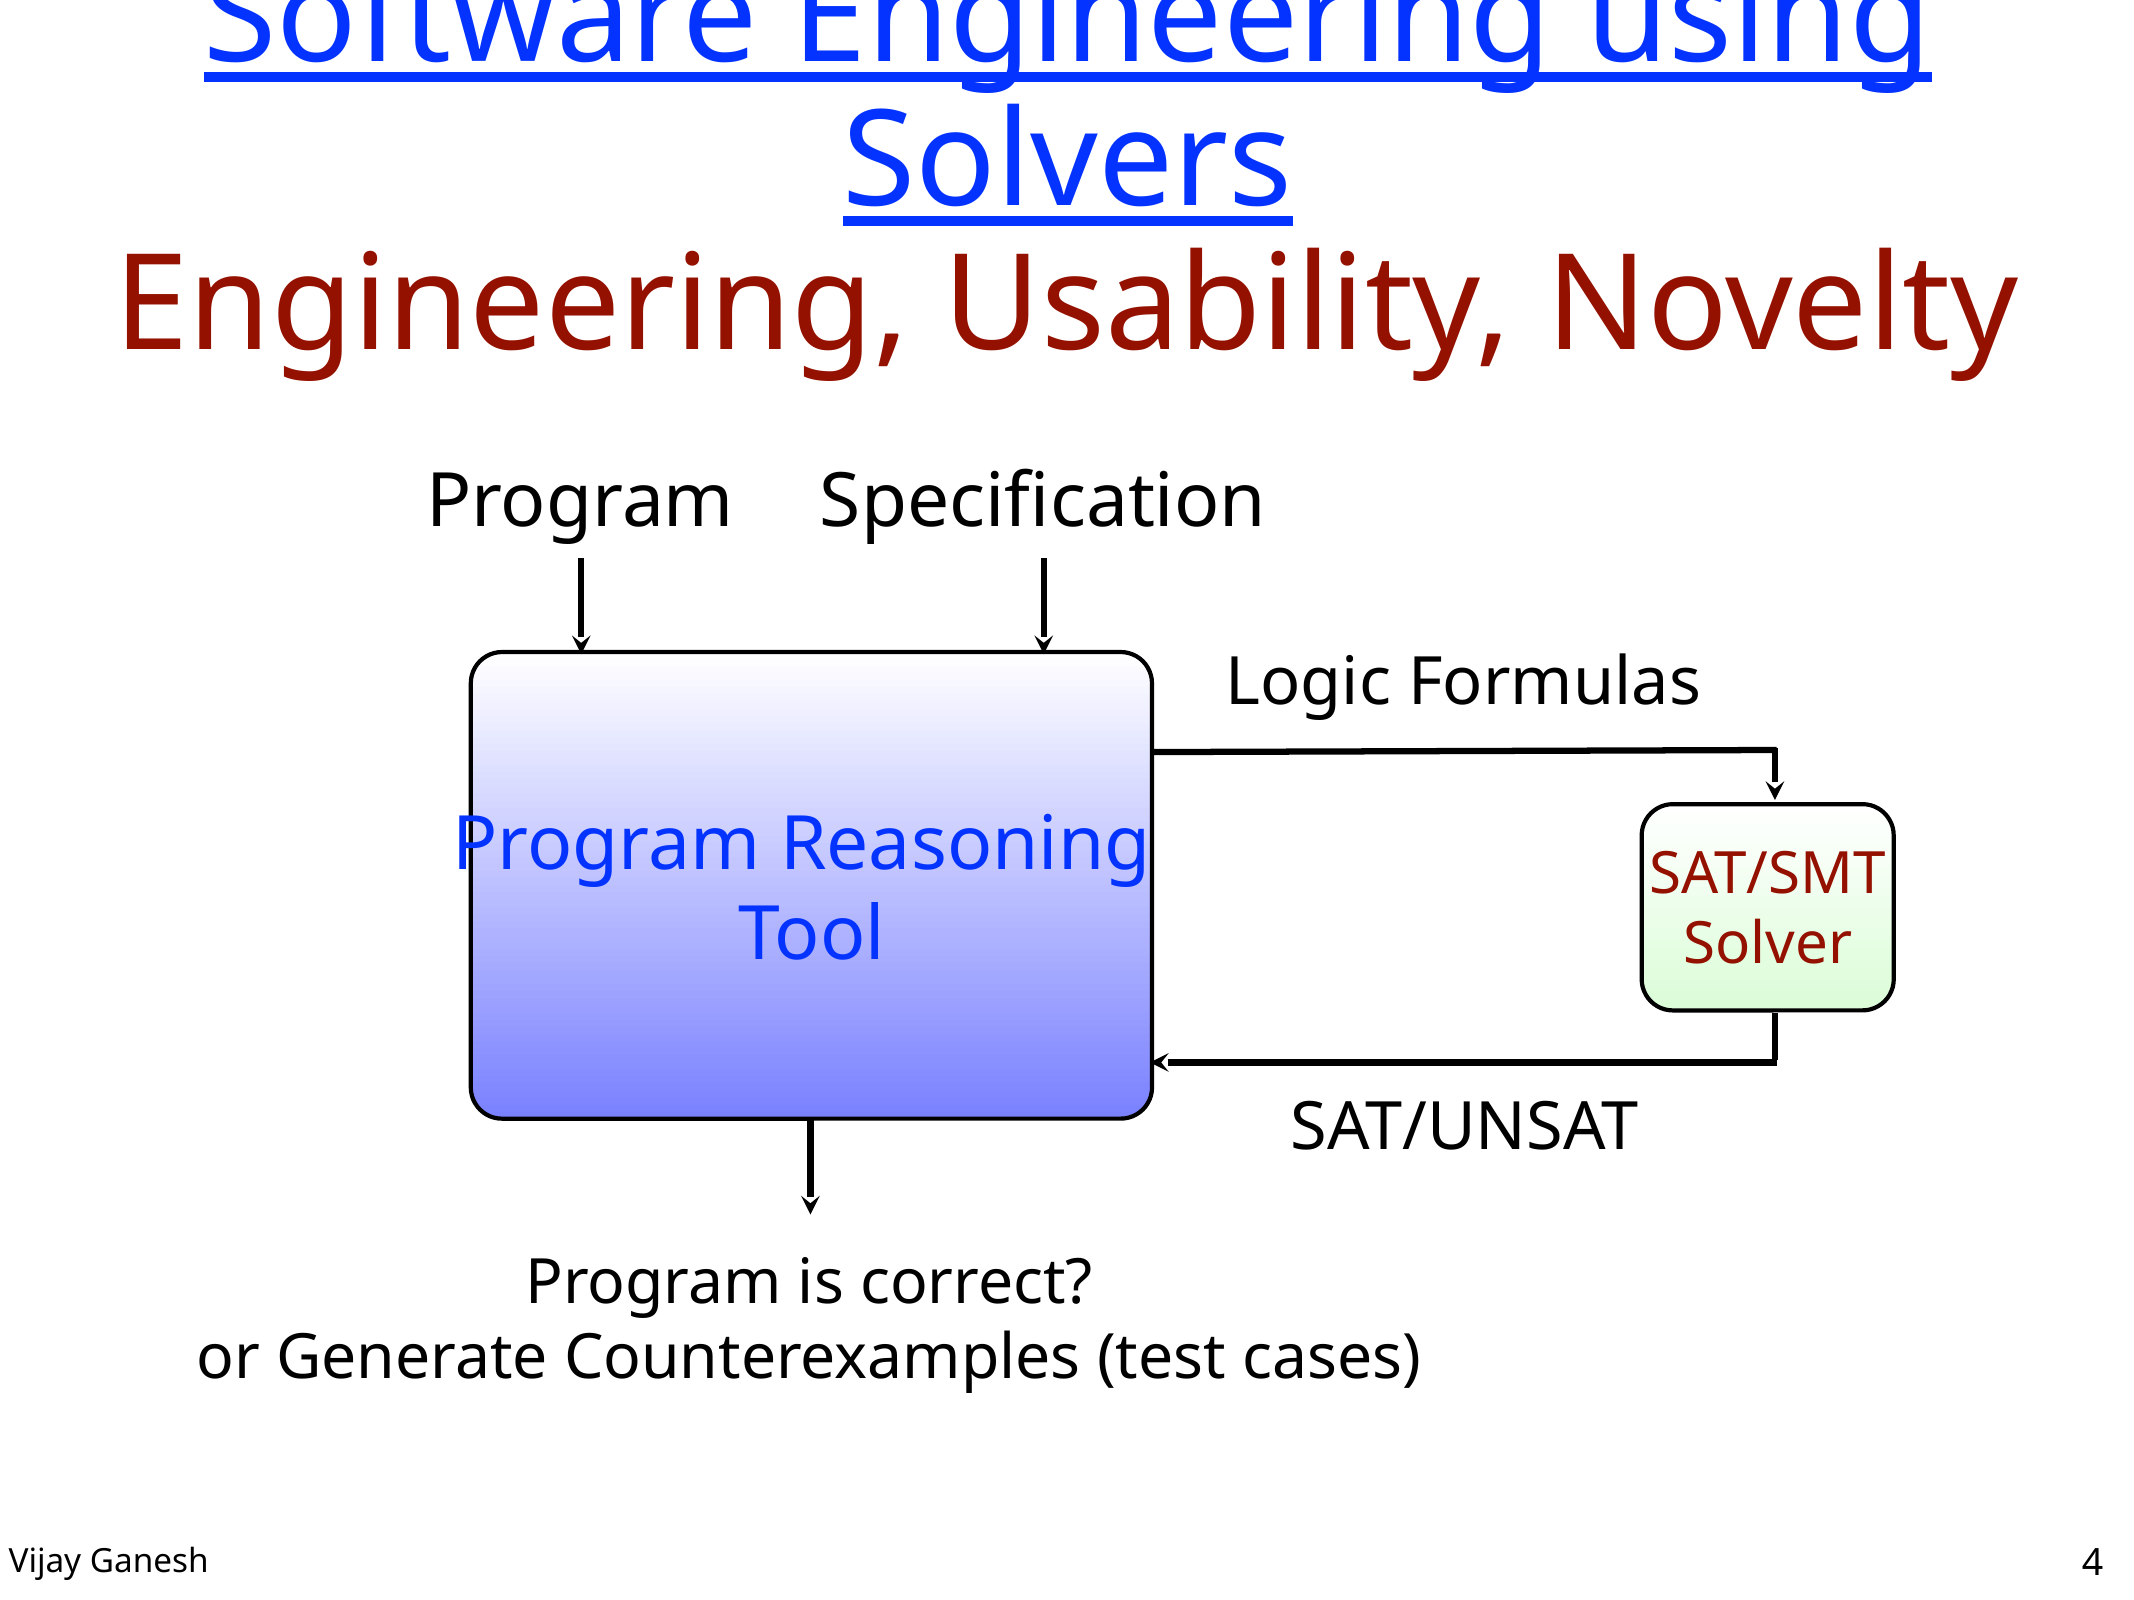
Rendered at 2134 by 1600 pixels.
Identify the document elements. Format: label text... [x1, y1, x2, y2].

title Software Engineering using Solvers Engineering, Usability, Novelty [0, 0, 2134, 326]
slide_number 4 [2064, 1528, 2122, 1591]
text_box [256, 445, 1897, 1397]
